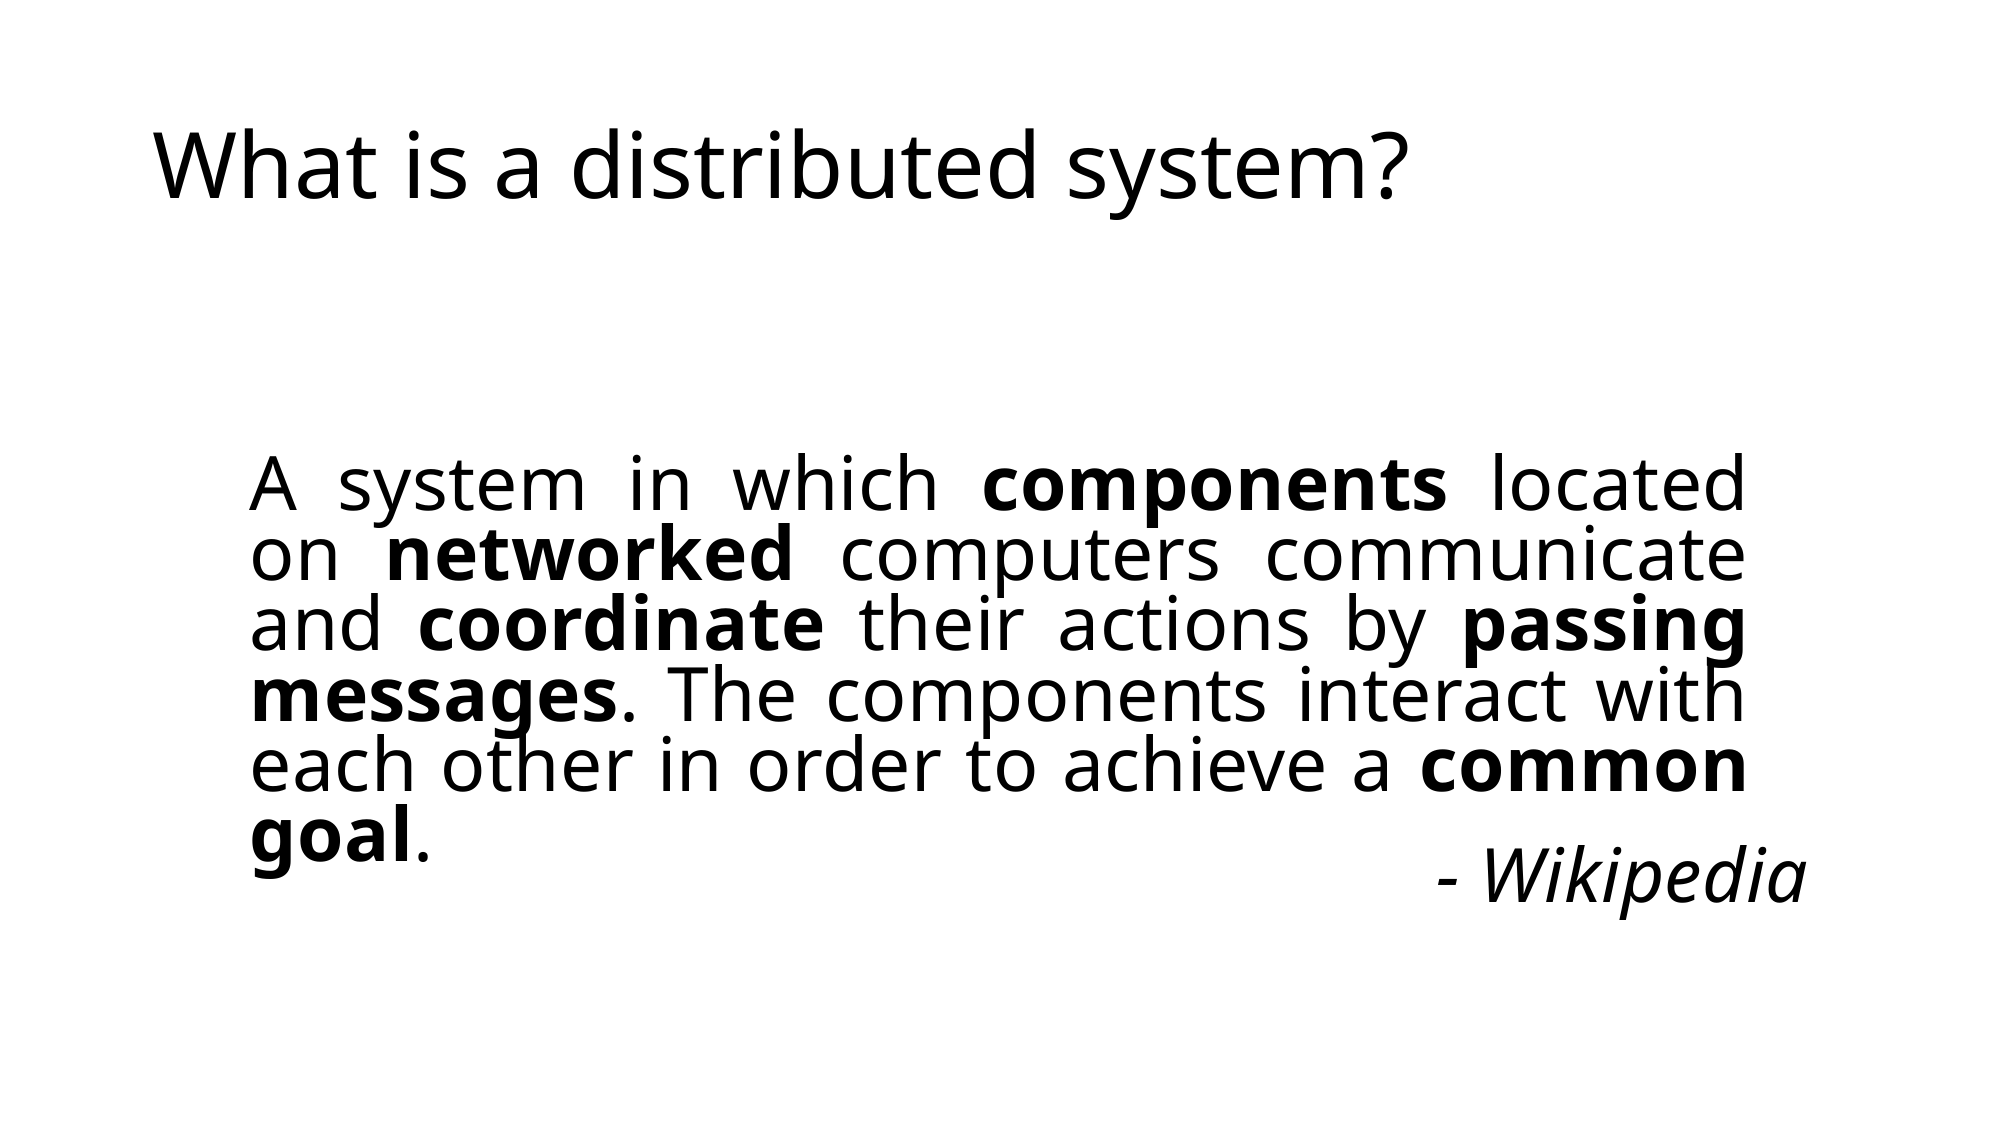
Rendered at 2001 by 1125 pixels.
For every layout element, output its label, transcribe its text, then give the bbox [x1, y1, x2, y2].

text_box A system in which components located on networked computers communicate and coordinate their actions by passing messages. The components interact with each other in order to achieve a common goal. [249, 455, 1750, 877]
title What is a distributed system? [137, 59, 1863, 278]
text_box - Wikipedia [740, 846, 1810, 918]
